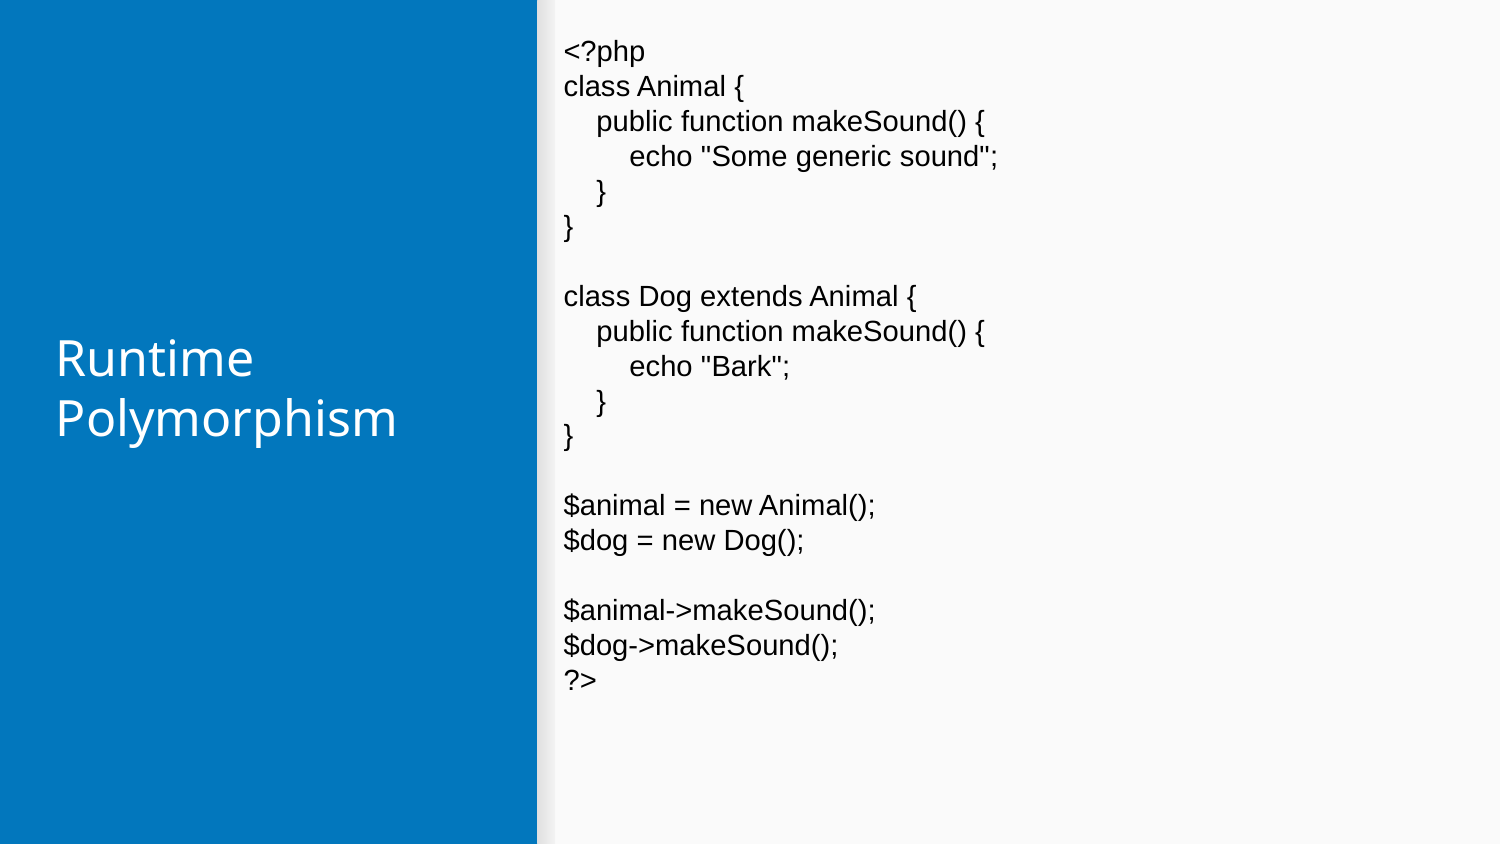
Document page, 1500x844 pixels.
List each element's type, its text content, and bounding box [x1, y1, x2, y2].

text_box <?php class Animal { public function makeSound() { echo "Some generic sound"; } } class Dog extends Animal { public function makeSound() { echo "Bark"; } } $animal = new Animal(); $dog = new Dog(); $animal->makeSound(); $dog->makeSound(); ?> [548, 17, 1460, 712]
title Runtime Polymorphism [40, 382, 526, 461]
